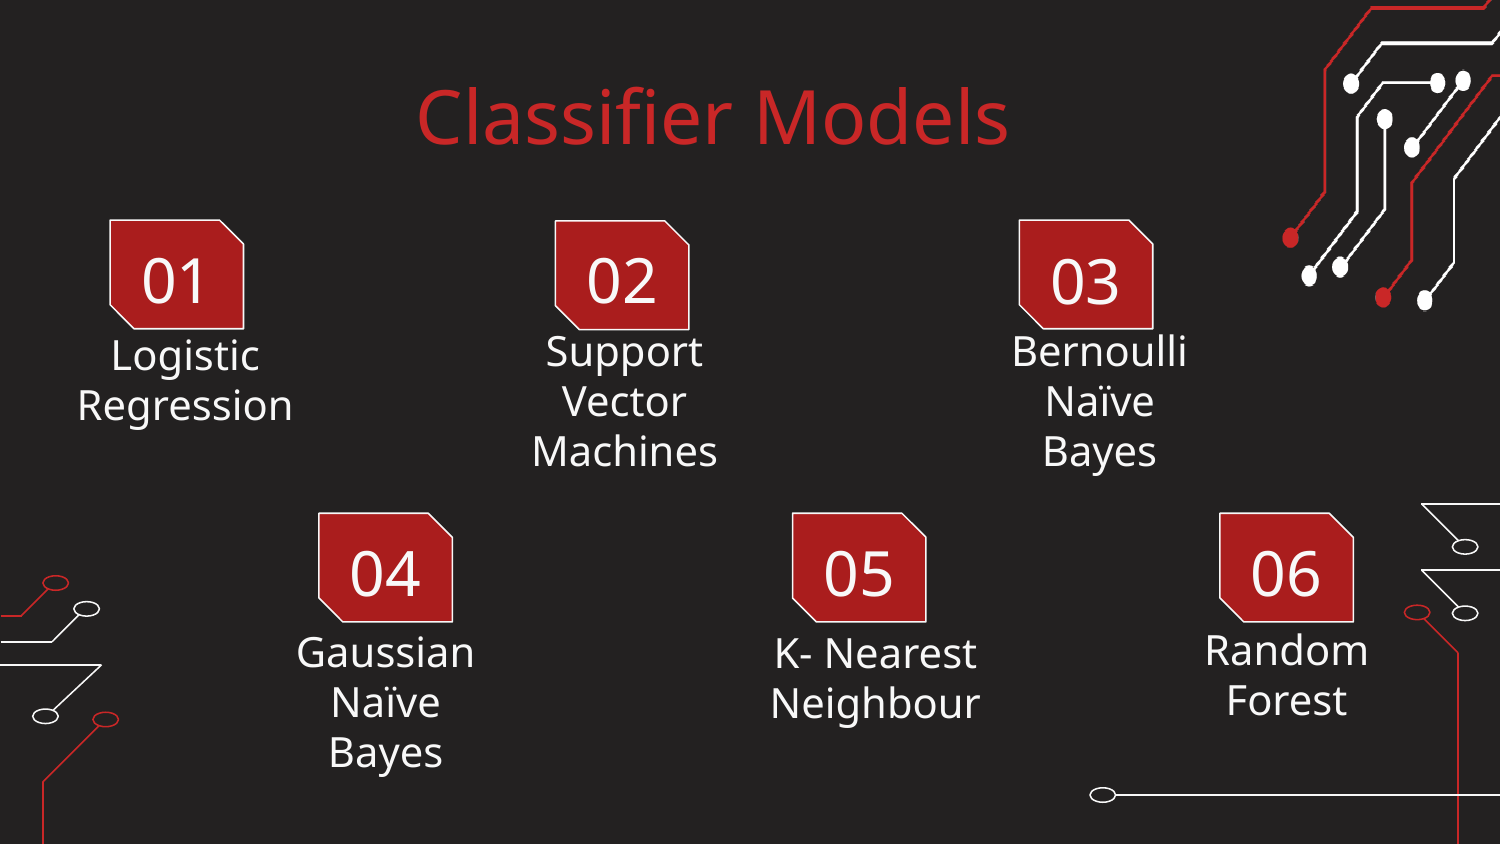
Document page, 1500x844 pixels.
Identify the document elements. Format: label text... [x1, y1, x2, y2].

text_box [555, 220, 689, 330]
text_box Bernoulli Naïve Bayes [974, 403, 1225, 490]
text_box 01 [132, 243, 222, 314]
text_box 06 [1242, 536, 1331, 608]
text_box 02 [577, 243, 667, 314]
title Logistic Regression [51, 335, 319, 444]
text_box [1219, 513, 1354, 622]
text_box 03 [1041, 244, 1131, 315]
text_box Support Vector Machines [499, 403, 750, 490]
text_box [318, 513, 453, 622]
text_box [1019, 220, 1153, 329]
text_box K- Nearest Neighbour [750, 655, 1001, 743]
title Classifier Models [89, 54, 1276, 149]
text_box [110, 220, 244, 329]
text_box Gaussian Naïve Bayes [260, 704, 511, 792]
text_box 04 [341, 536, 430, 608]
text_box Random Forest [1161, 652, 1413, 739]
text_box 05 [814, 536, 904, 608]
text_box [792, 513, 926, 622]
picture [1281, 0, 1500, 312]
